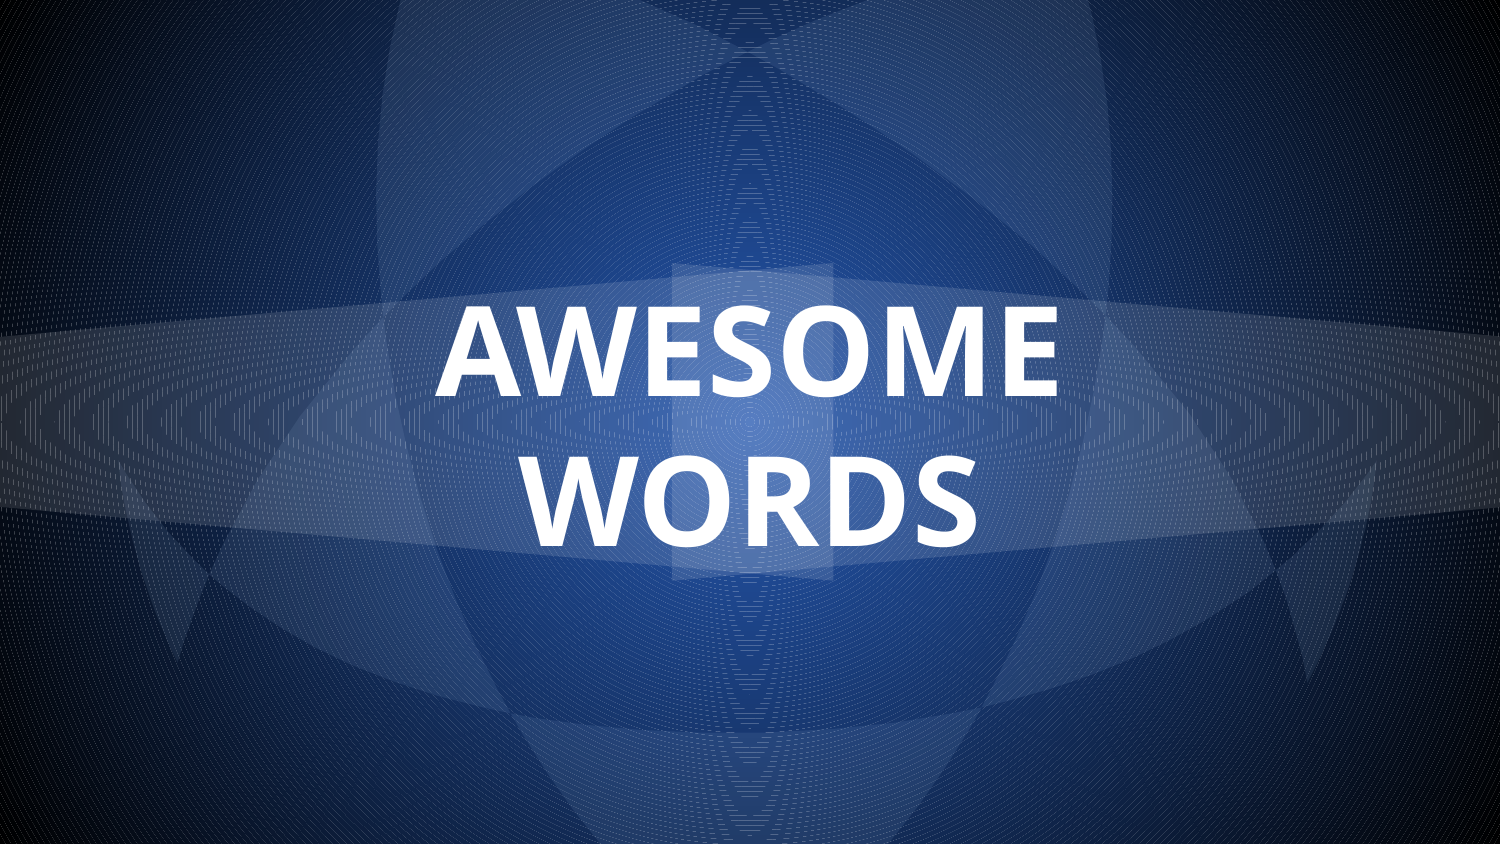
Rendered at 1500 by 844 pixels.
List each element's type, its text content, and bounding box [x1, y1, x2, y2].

title AWESOME WORDS [370, 209, 1130, 634]
